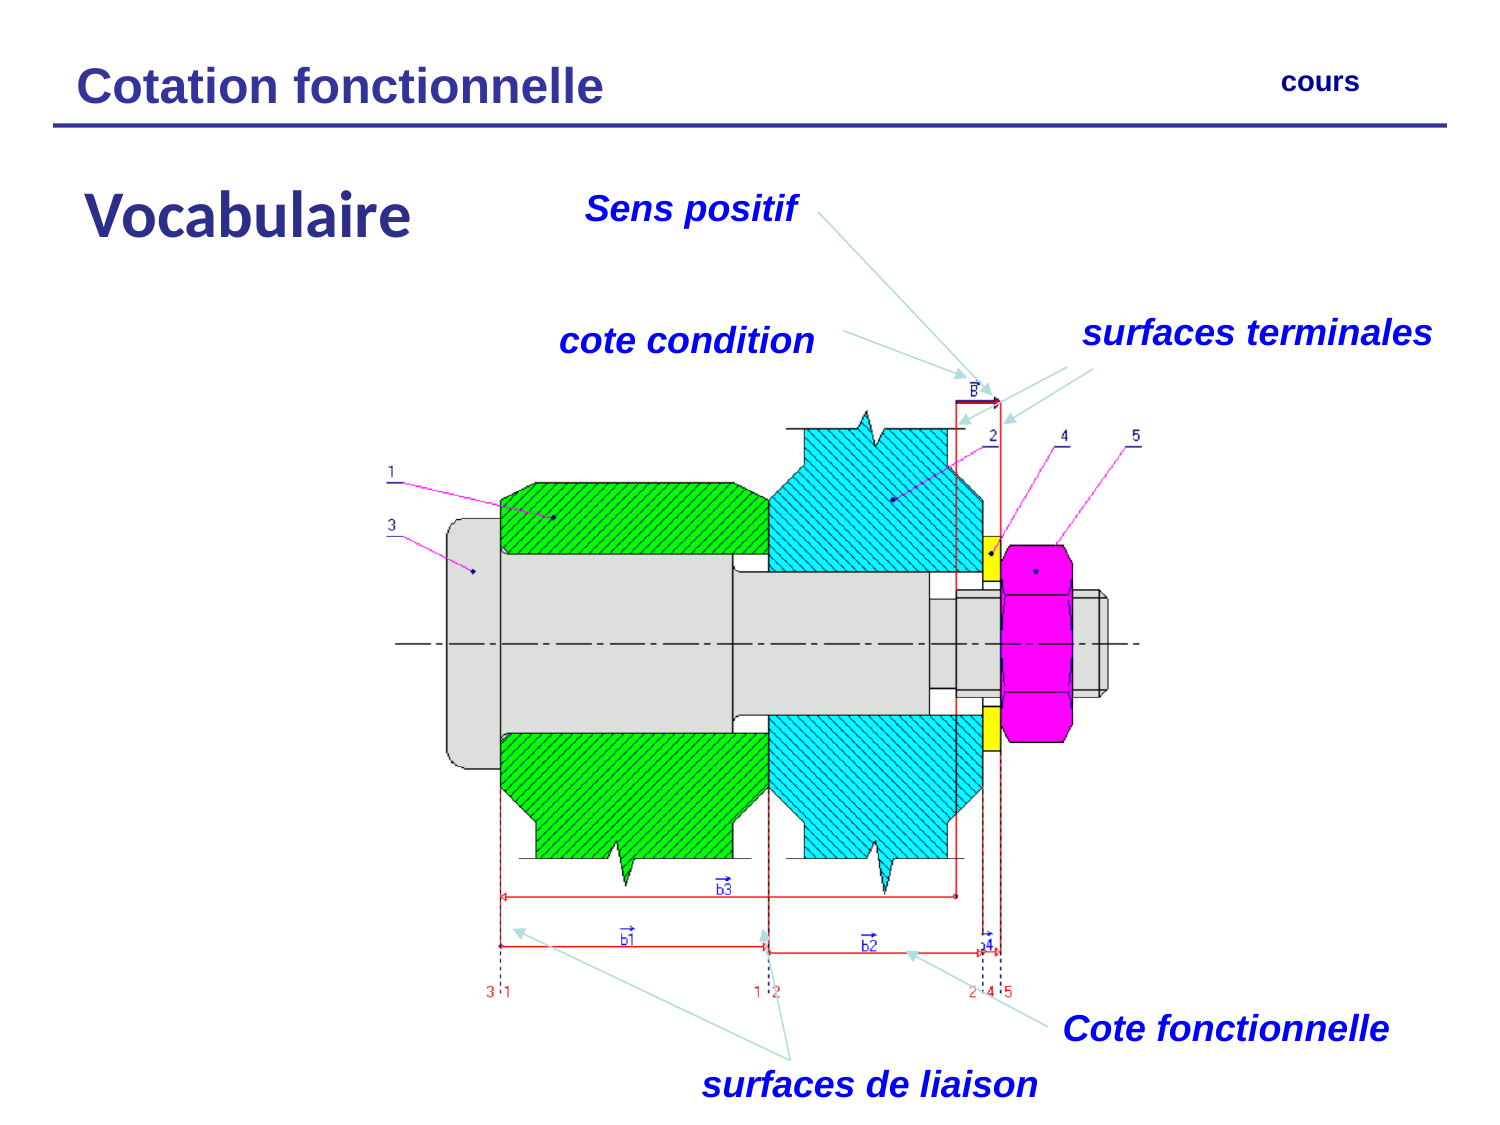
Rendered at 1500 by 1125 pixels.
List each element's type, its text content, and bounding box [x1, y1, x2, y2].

text_box cote condition [997, 308, 1500, 369]
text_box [1069, 368, 1094, 425]
text_box Vocabulaire [70, 163, 1231, 259]
slide_number cours [1033, 54, 1384, 133]
text_box surfaces de liaison [686, 1052, 1500, 1113]
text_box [817, 211, 993, 396]
picture [370, 369, 1156, 1004]
text_box cote condition [544, 308, 812, 368]
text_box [904, 950, 1049, 1028]
text_box Cote fonctionnelle [1047, 997, 1500, 1052]
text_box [512, 928, 791, 1061]
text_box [957, 366, 1068, 425]
text_box surfaces terminales [1067, 300, 1500, 361]
text_box Sens positif [570, 176, 1500, 237]
